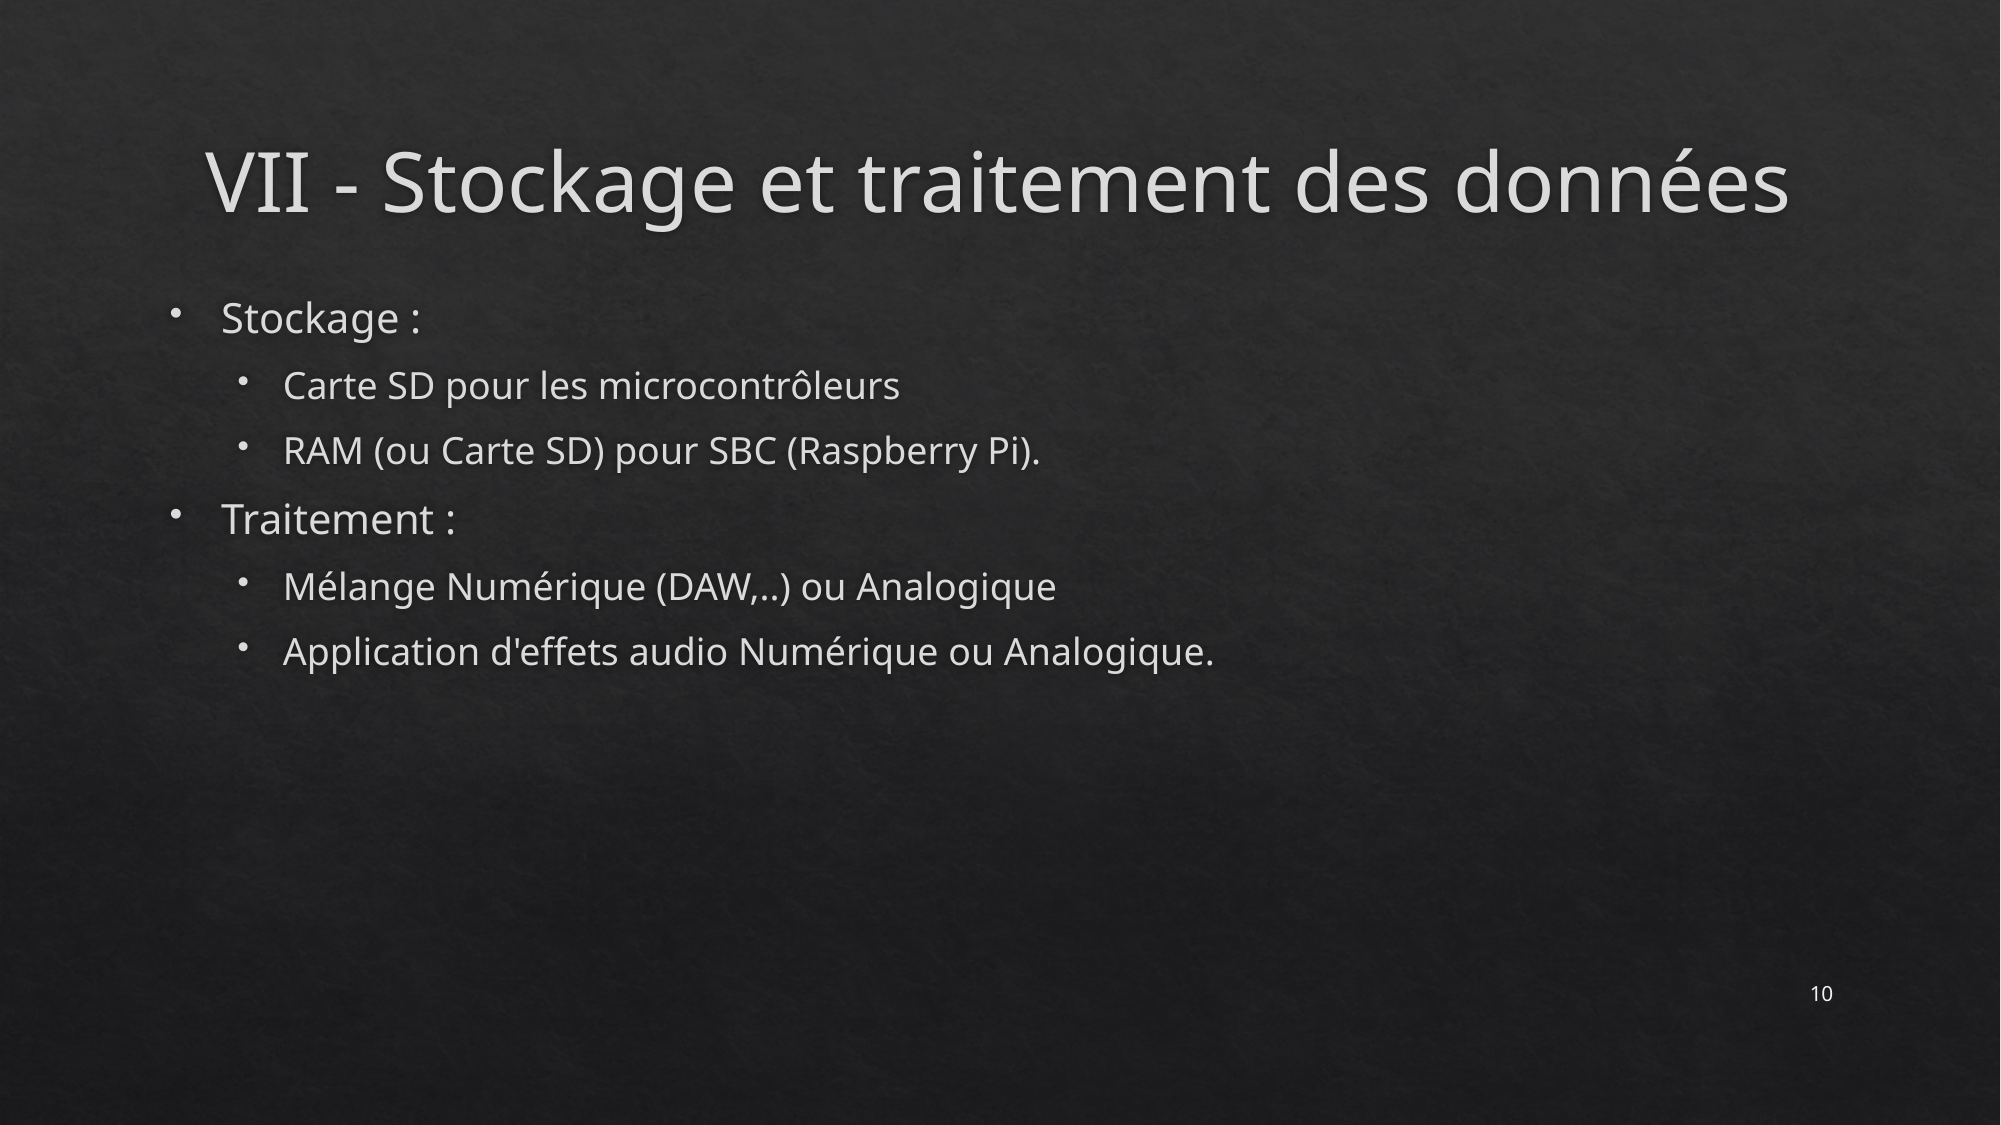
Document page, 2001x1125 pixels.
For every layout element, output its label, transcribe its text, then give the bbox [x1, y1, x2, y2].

slide_number 10 [1724, 965, 1849, 1025]
list Stockage : Carte SD pour les microcontrôleurs RAM (ou Carte SD) pour SBC (Raspberry Pi). Traitement : Mélange Numérique (DAW,..) ou Analogique Application d'effets audio Numérique ou Analogique. [149, 284, 1849, 950]
title VII - Stockage et traitement des données [149, 99, 1849, 260]
